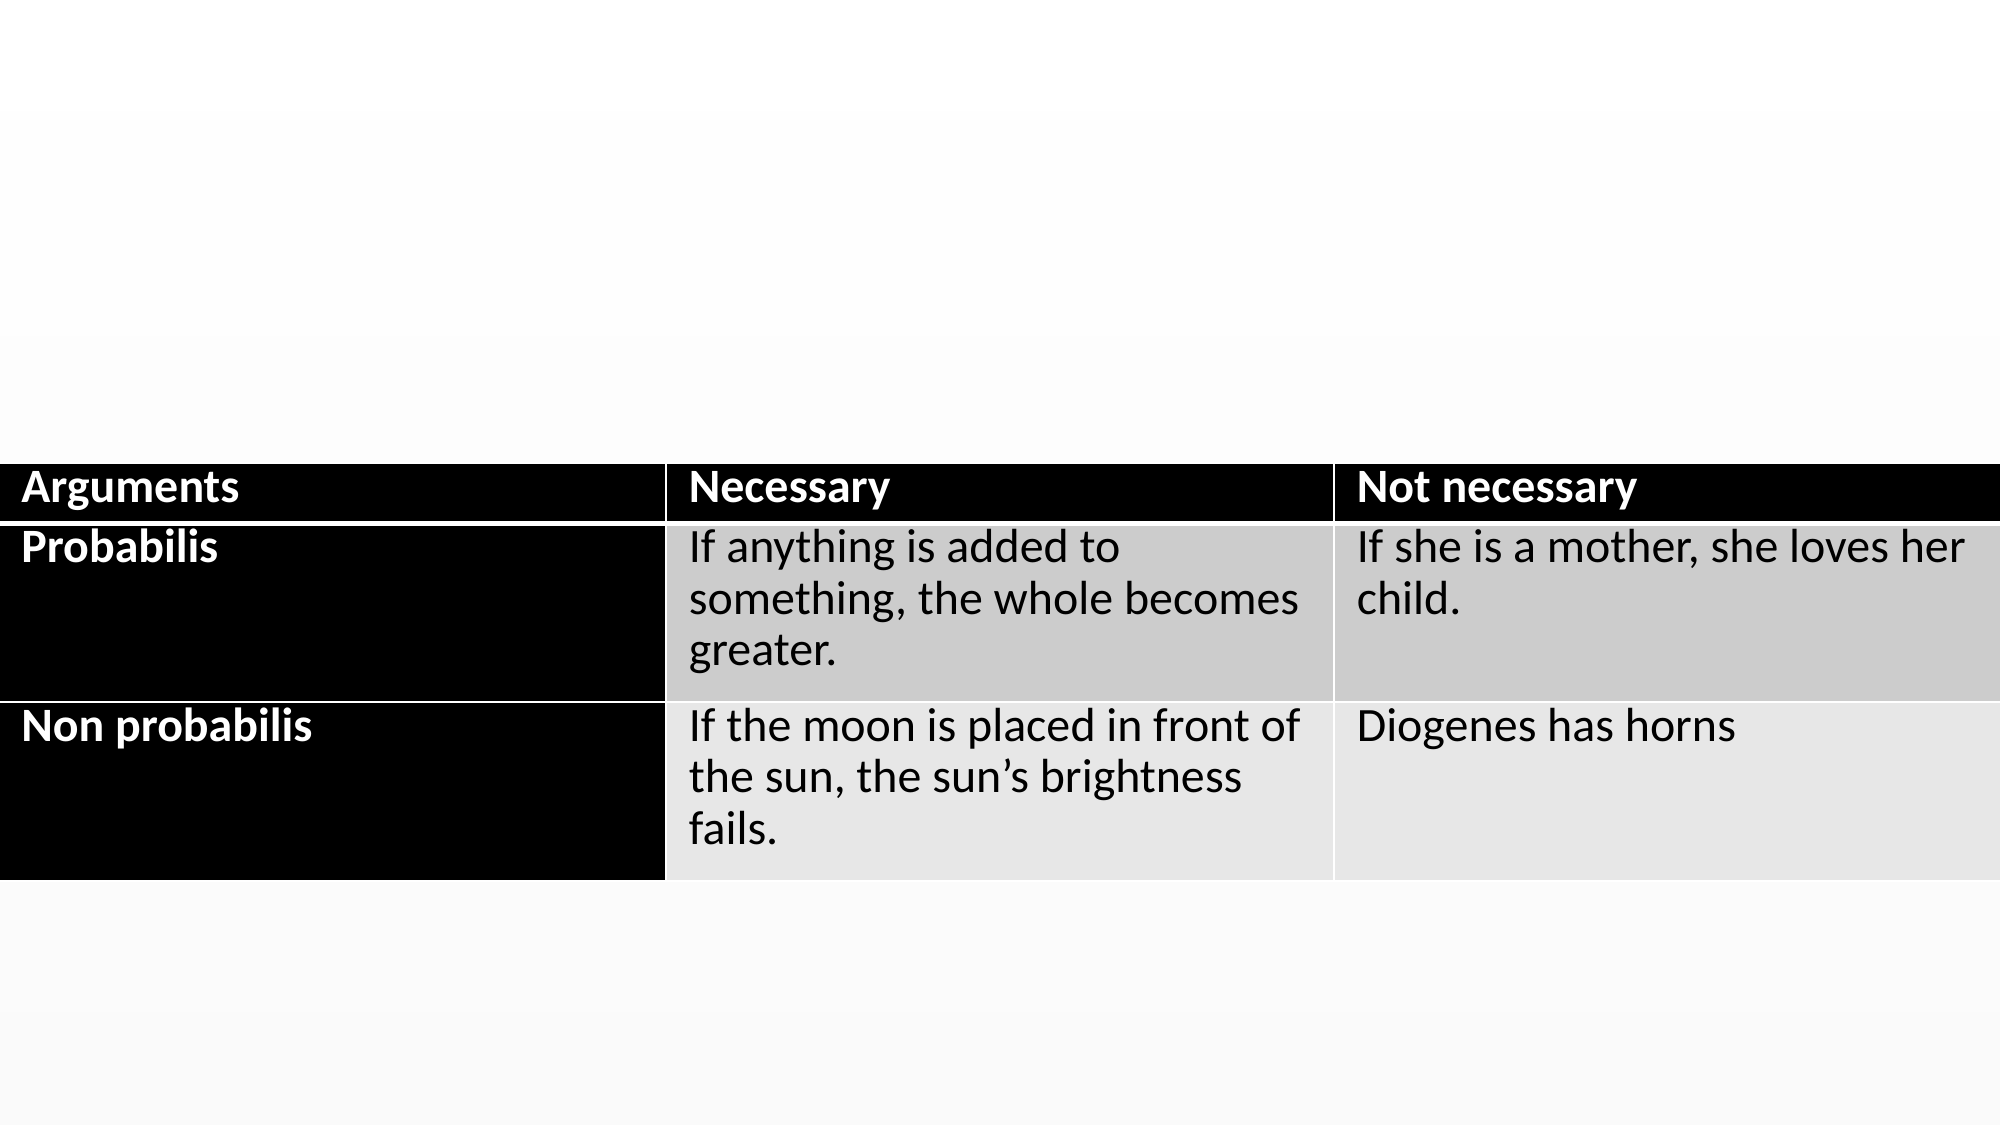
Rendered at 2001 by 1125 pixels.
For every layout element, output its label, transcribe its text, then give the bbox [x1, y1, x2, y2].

table_cell If she is a mother, she loves her child. [1335, 526, 2000, 701]
table_cell Non probabilis [0, 703, 665, 880]
table_cell Probabilis [0, 526, 665, 701]
table_cell If the moon is placed in front of the sun, the sun’s brightness fails. [667, 703, 1333, 880]
table_header Necessary [667, 464, 1333, 521]
table_cell If anything is added to something, the whole becomes greater. [667, 526, 1333, 701]
table_header Not necessary [1335, 464, 2000, 521]
table_cell Diogenes has horns [1335, 703, 2000, 880]
table_header Arguments [0, 464, 665, 521]
